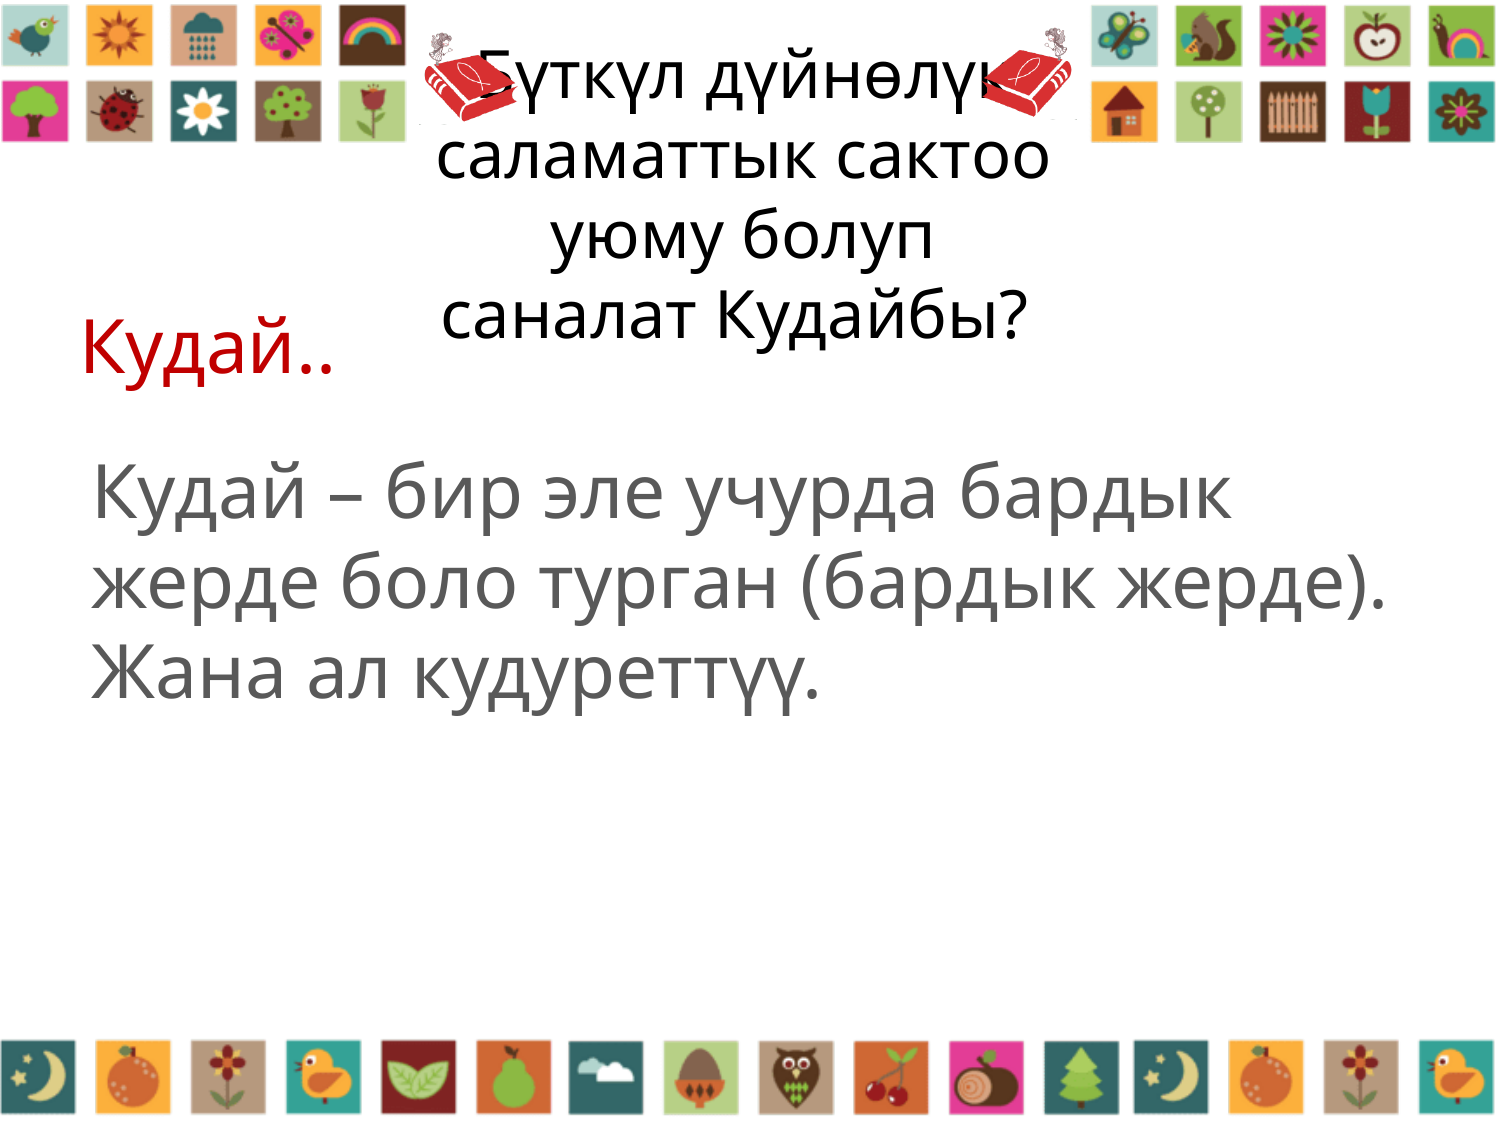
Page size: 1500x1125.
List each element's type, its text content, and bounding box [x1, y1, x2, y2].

picture [950, 3, 1500, 150]
text_box Бүткүл дүйнөлүк саламаттык сактоо уюму болуп саналат Кудайбы? [411, 24, 1077, 290]
text_box Кудай – бир эле учурда бардык жерде боло турган (бардык жерде). Жана ал кудуреттүү. [76, 436, 1424, 722]
text_box Кудай.. [64, 290, 1412, 396]
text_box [0, 1028, 1500, 1118]
picture [0, 3, 550, 150]
